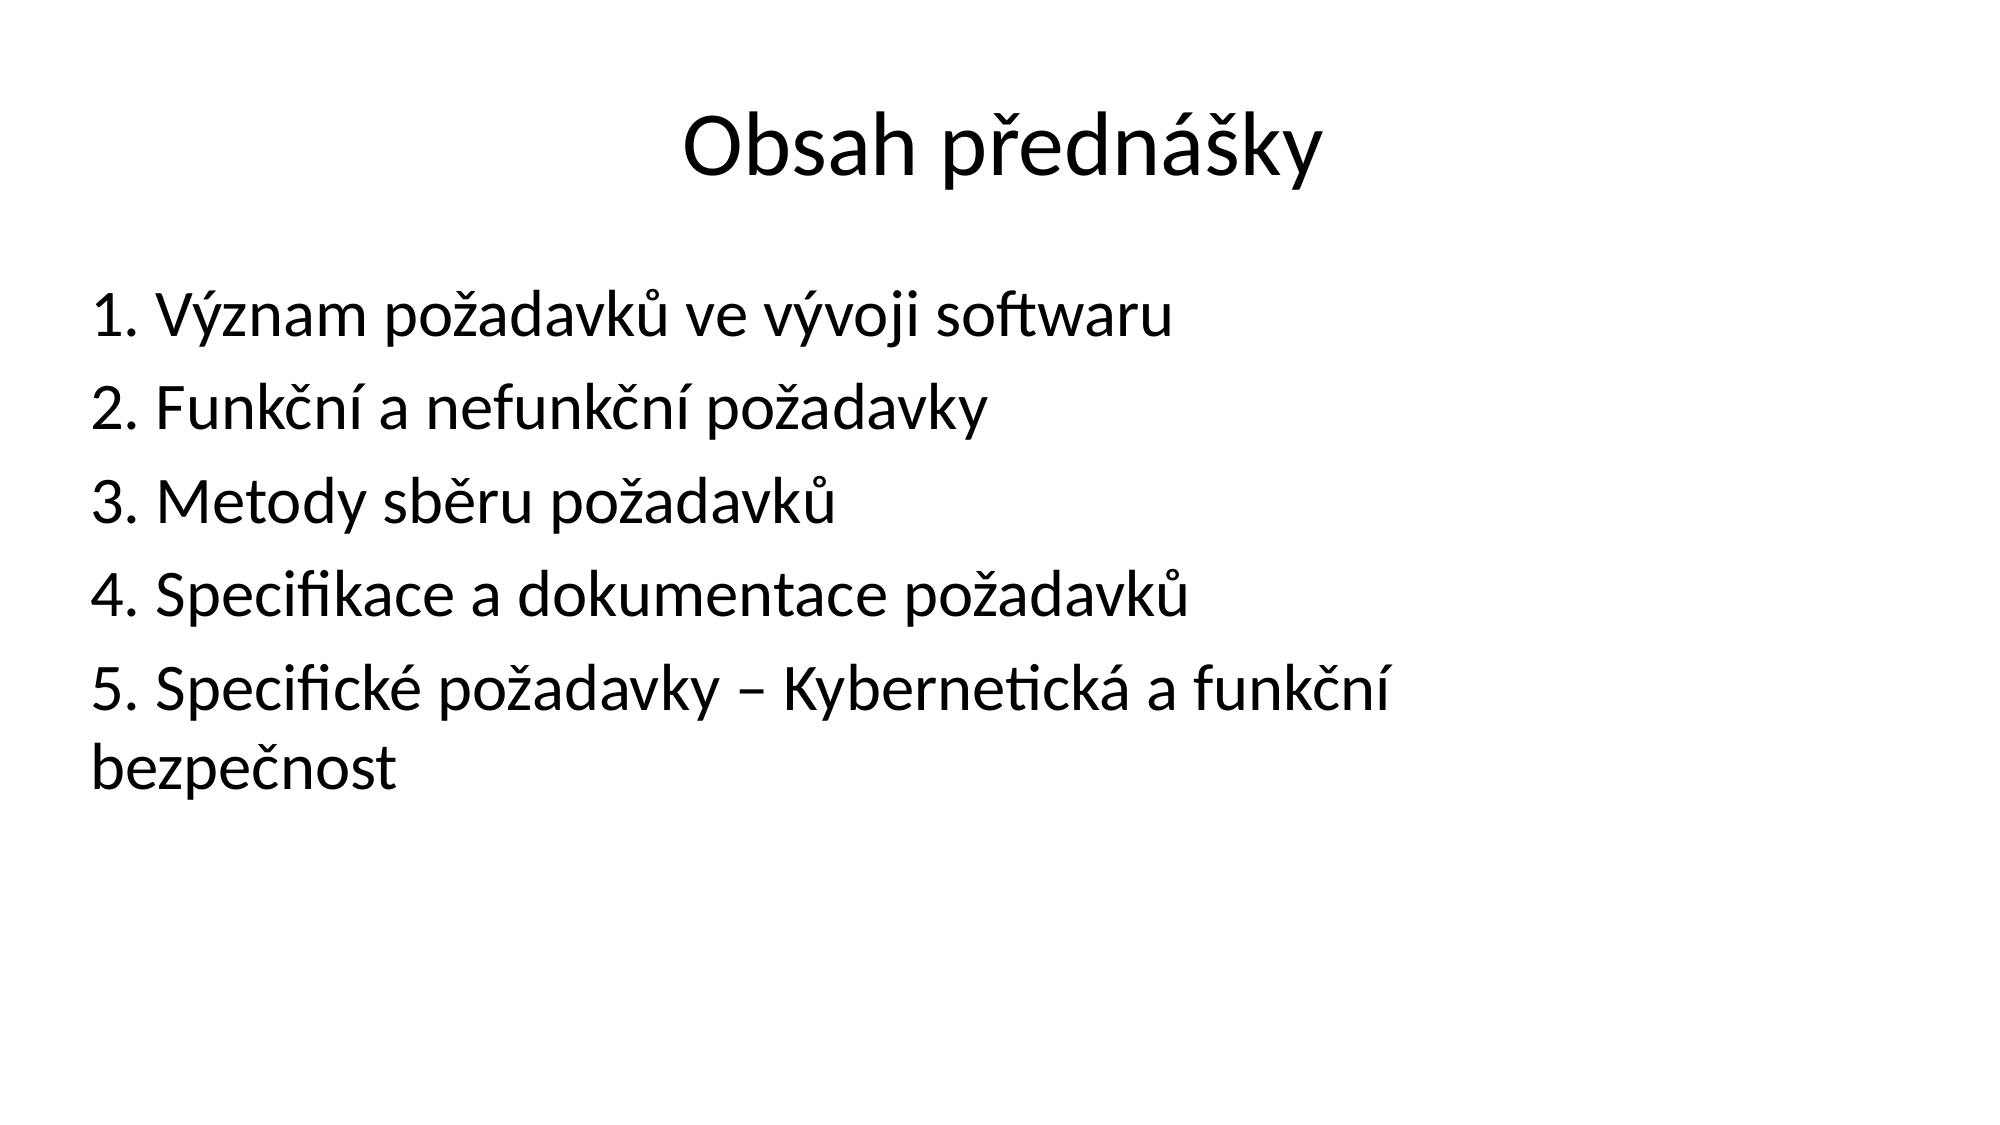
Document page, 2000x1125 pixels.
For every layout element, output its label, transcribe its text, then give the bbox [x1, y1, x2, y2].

list 1. Význam požadavků ve vývoji softwaru 2. Funkční a nefunkční požadavky 3. Metody sběru požadavků 4. Specifikace a dokumentace požadavků 5. Specifické požadavky – Kybernetická a funkční bezpečnost [75, 262, 1425, 1005]
title Obsah přednášky [75, 45, 1933, 233]
